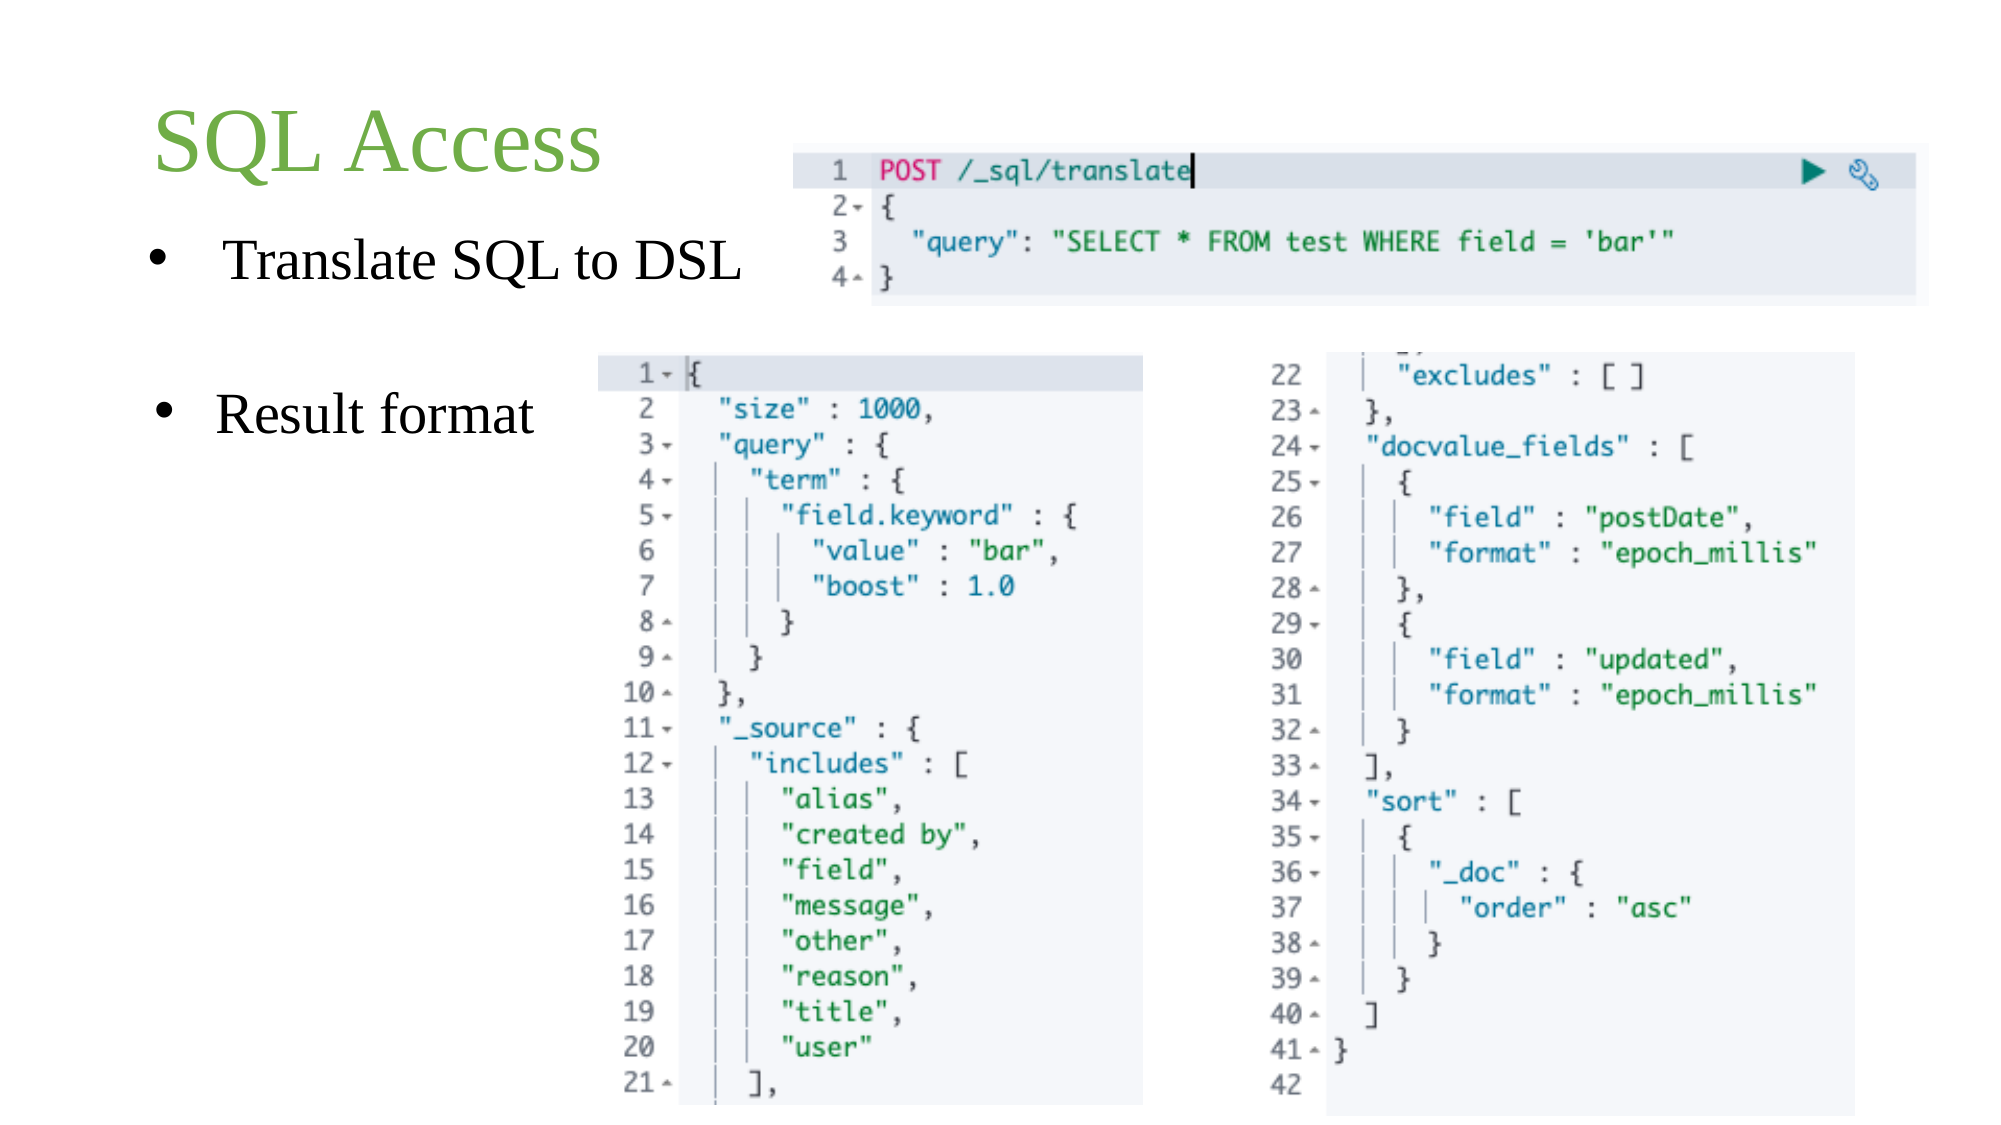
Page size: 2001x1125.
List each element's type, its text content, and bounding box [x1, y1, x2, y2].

picture [793, 143, 1929, 306]
title SQL Access [137, 59, 1863, 225]
picture [598, 352, 1143, 1105]
text_box Result format [139, 367, 550, 453]
text_box Translate SQL to DSL [132, 213, 760, 299]
picture [1254, 352, 1855, 1116]
